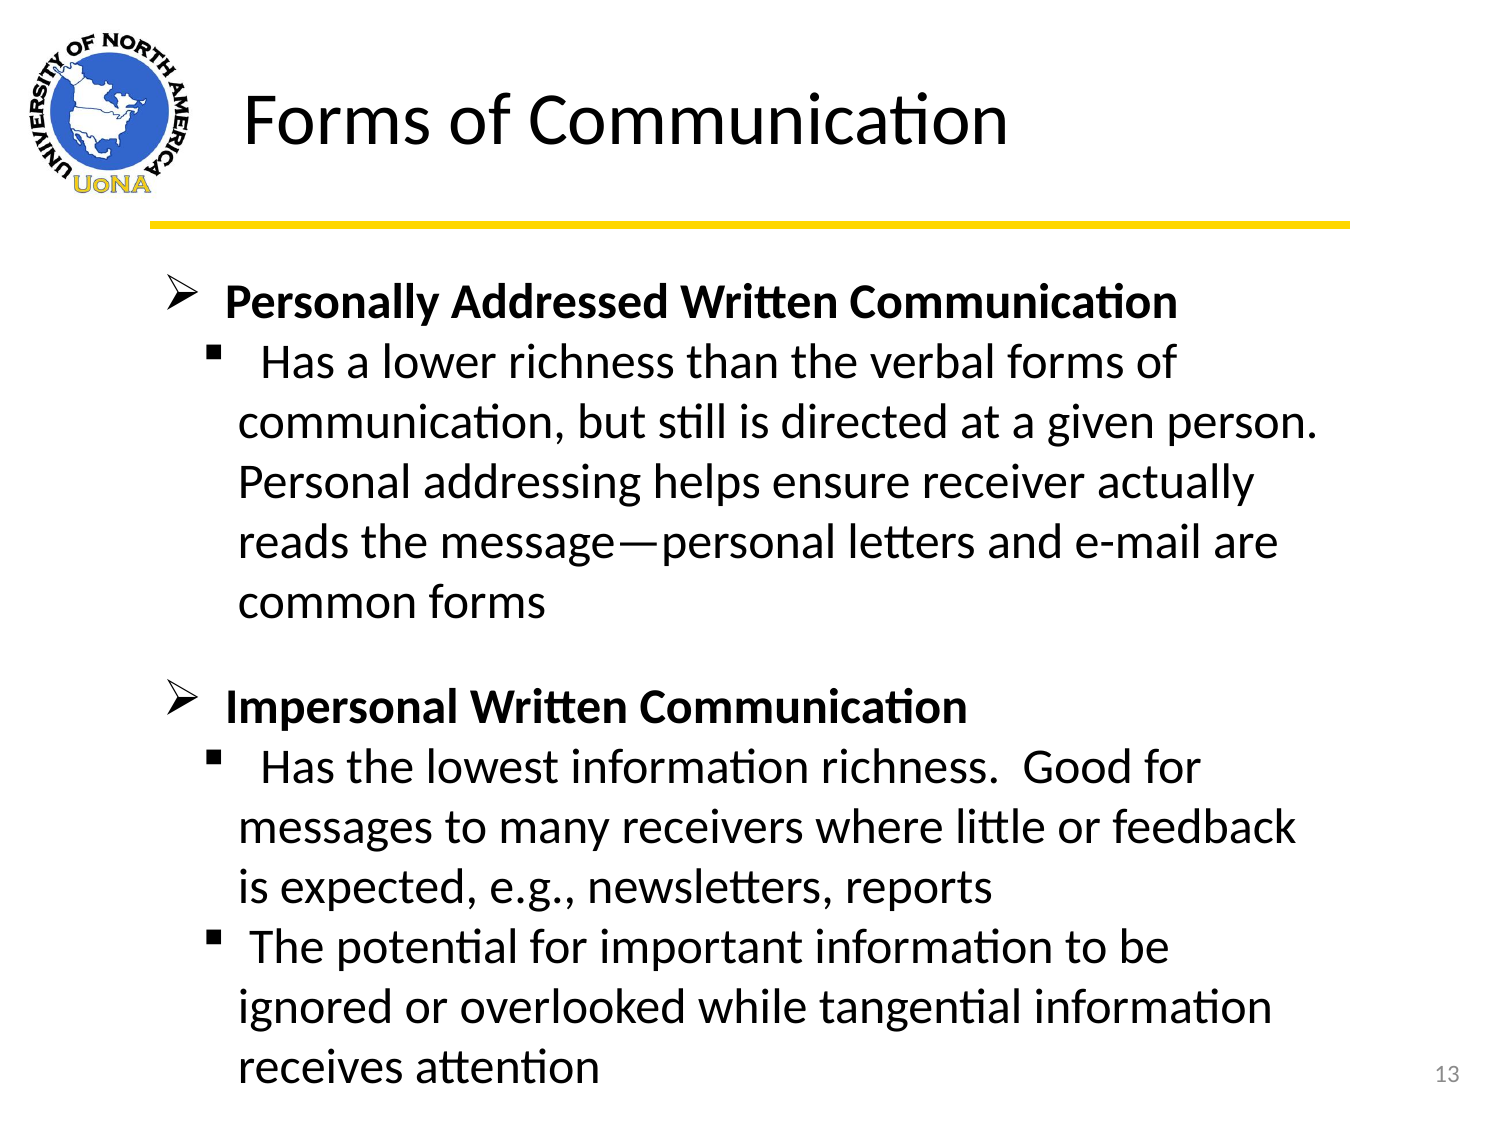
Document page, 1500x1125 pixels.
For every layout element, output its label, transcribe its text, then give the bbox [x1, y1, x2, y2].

text_box Personally Addressed Written Communication Has a lower richness than the verbal forms of communication, but still is directed at a given person. Personal addressing helps ensure receiver actually reads the message—personal letters and e-mail are common forms Impersonal Written Communication Has the lowest information richness. Good for messages to many receivers where little or feedback is expected, e.g., newsletters, reports The potential for important information to be ignored or overlooked while tangential information receives attention [148, 261, 1348, 1102]
picture [19, 24, 200, 200]
slide_number 13 [1412, 1042, 1475, 1103]
text_box Forms of Communication [228, 62, 1027, 168]
